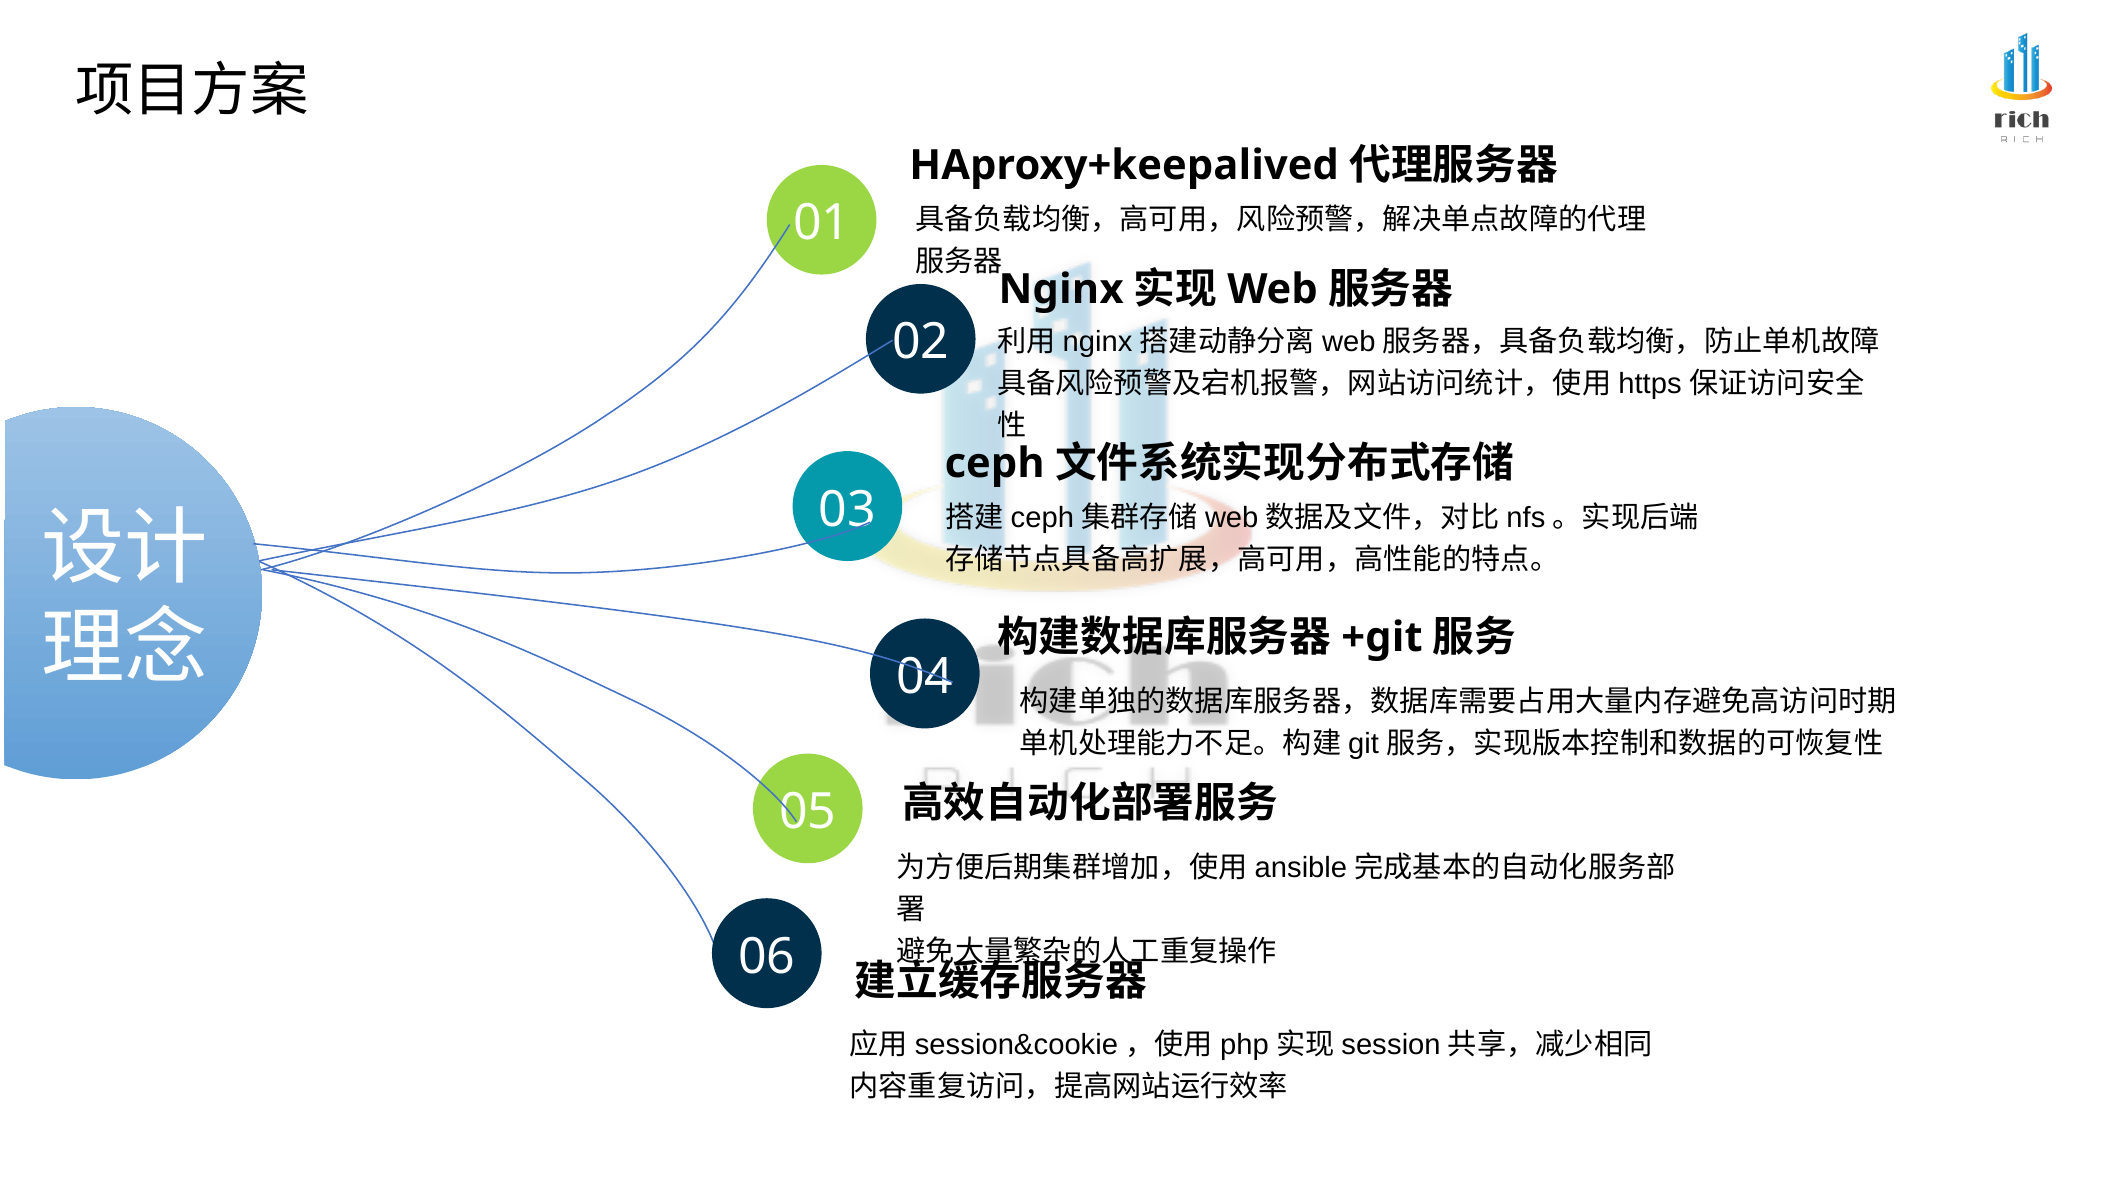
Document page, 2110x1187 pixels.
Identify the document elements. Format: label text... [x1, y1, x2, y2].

text_box 利用nginx搭建动静分离web服务器，具备负载均衡，防止单机故障具备风险预警及宕机报警，网站访问统计，使用https保证访问安全性 [982, 308, 1906, 449]
text_box ceph文件系统实现分布式存储 [953, 429, 1529, 494]
text_box 设计 理念 [4, 407, 227, 780]
text_box 构建单独的数据库服务器，数据库需要占用大量内存避免高访问时期单机处理能力不足。构建git服务，实现版本控制和数据的可恢复性 [1005, 668, 1928, 767]
text_box 06 [711, 908, 822, 1009]
text_box 建立缓存服务器 [840, 946, 1162, 1011]
text_box 高效自动化部署服务 [953, 769, 1293, 833]
text_box 04 [953, 626, 980, 721]
text_box 为方便后期集群增加，使用ansible完成基本的自动化服务部署 避免大量繁杂的人工重复操作 [882, 833, 1719, 974]
text_box 01 [766, 164, 877, 224]
text_box 搭建ceph集群存储web数据及文件，对比nfs。实现后端存储节点具备高扩展，高可用，高性能的特点。 [953, 484, 1725, 582]
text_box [227, 224, 953, 908]
text_box 构建数据库服务器+git服务 [983, 602, 1531, 667]
text_box 具备负载均衡，高可用，风险预警，解决单点故障的代理服务器 [900, 186, 1671, 285]
text_box HAproxy+keepalived代理服务器 [895, 130, 1573, 195]
text_box 02 [953, 294, 976, 384]
picture [1932, 0, 2110, 178]
text_box Nginx实现Web服务器 [984, 255, 1468, 320]
text_box 项目方案 [59, 44, 563, 107]
text_box 应用session&cookie，使用php实现session共享，减少相同内容重复访问，提高网站运行效率 [835, 1011, 1671, 1110]
